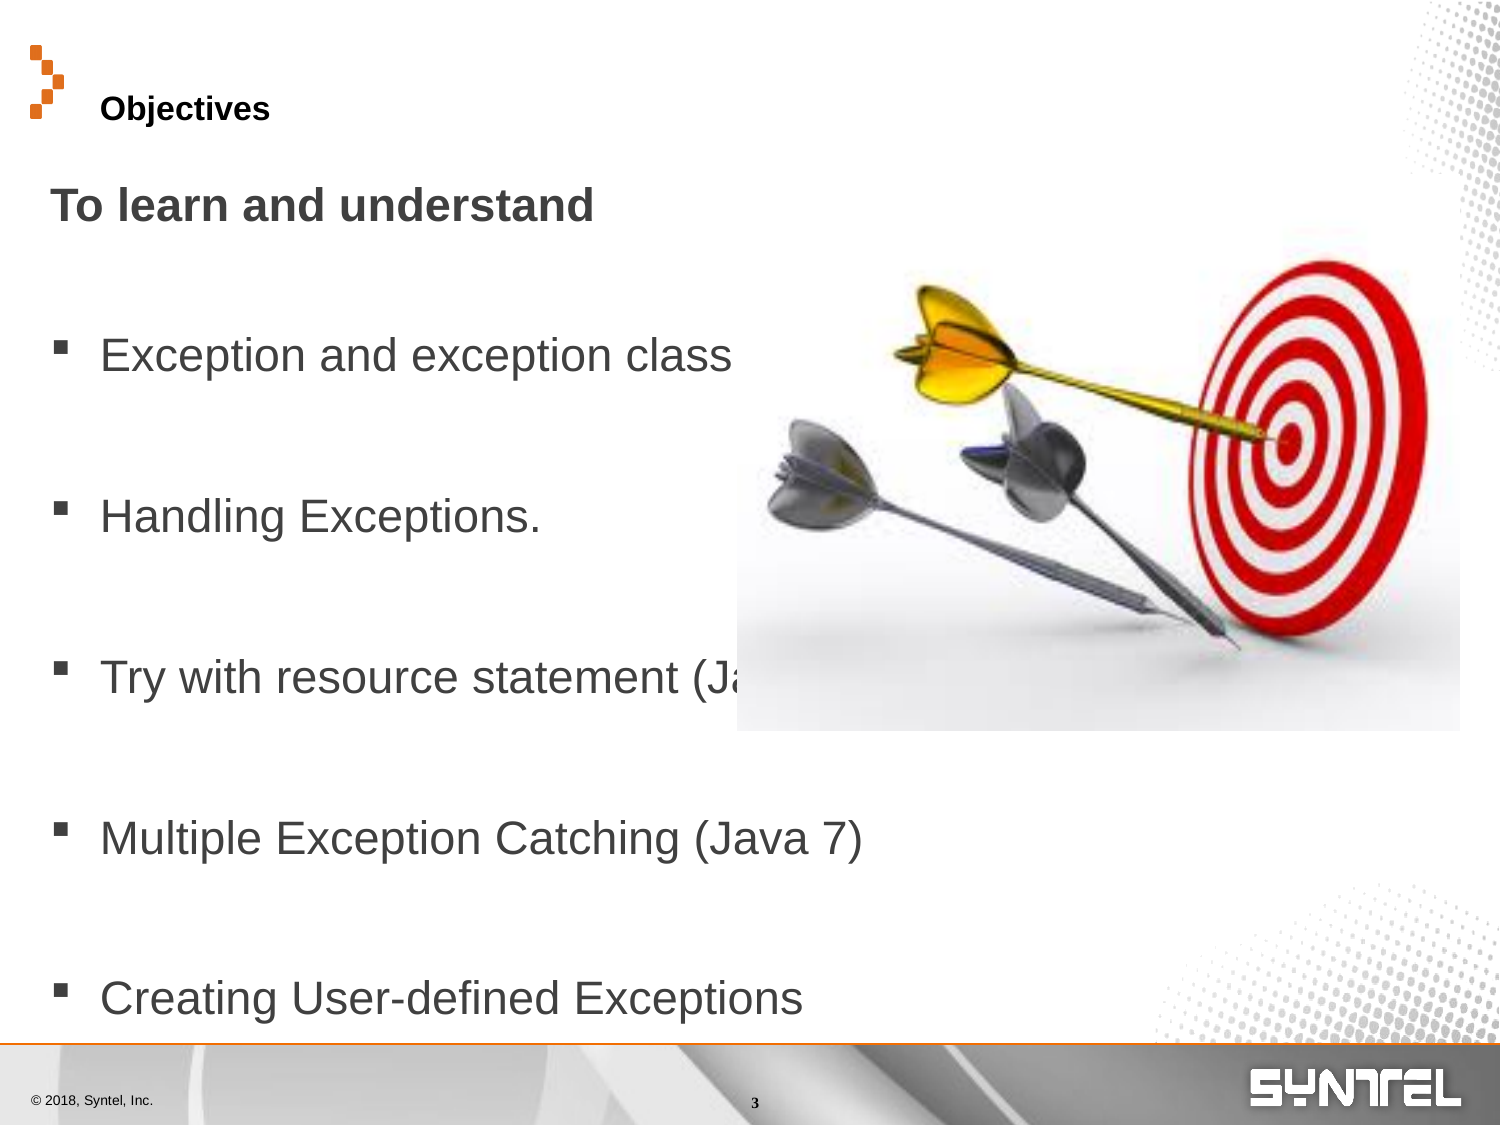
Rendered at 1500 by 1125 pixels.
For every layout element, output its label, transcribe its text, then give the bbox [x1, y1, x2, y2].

list To learn and understand Exception and exception class hierarchy Handling Exceptions. Try with resource statement (Java 7) Multiple Exception Catching (Java 7) Creating User-defined Exceptions Using Assertions to detect logical errors [50, 174, 1425, 988]
picture [737, 174, 1460, 731]
picture [1250, 1069, 1462, 1112]
picture [30, 45, 64, 119]
title Objectives [99, 78, 1205, 135]
